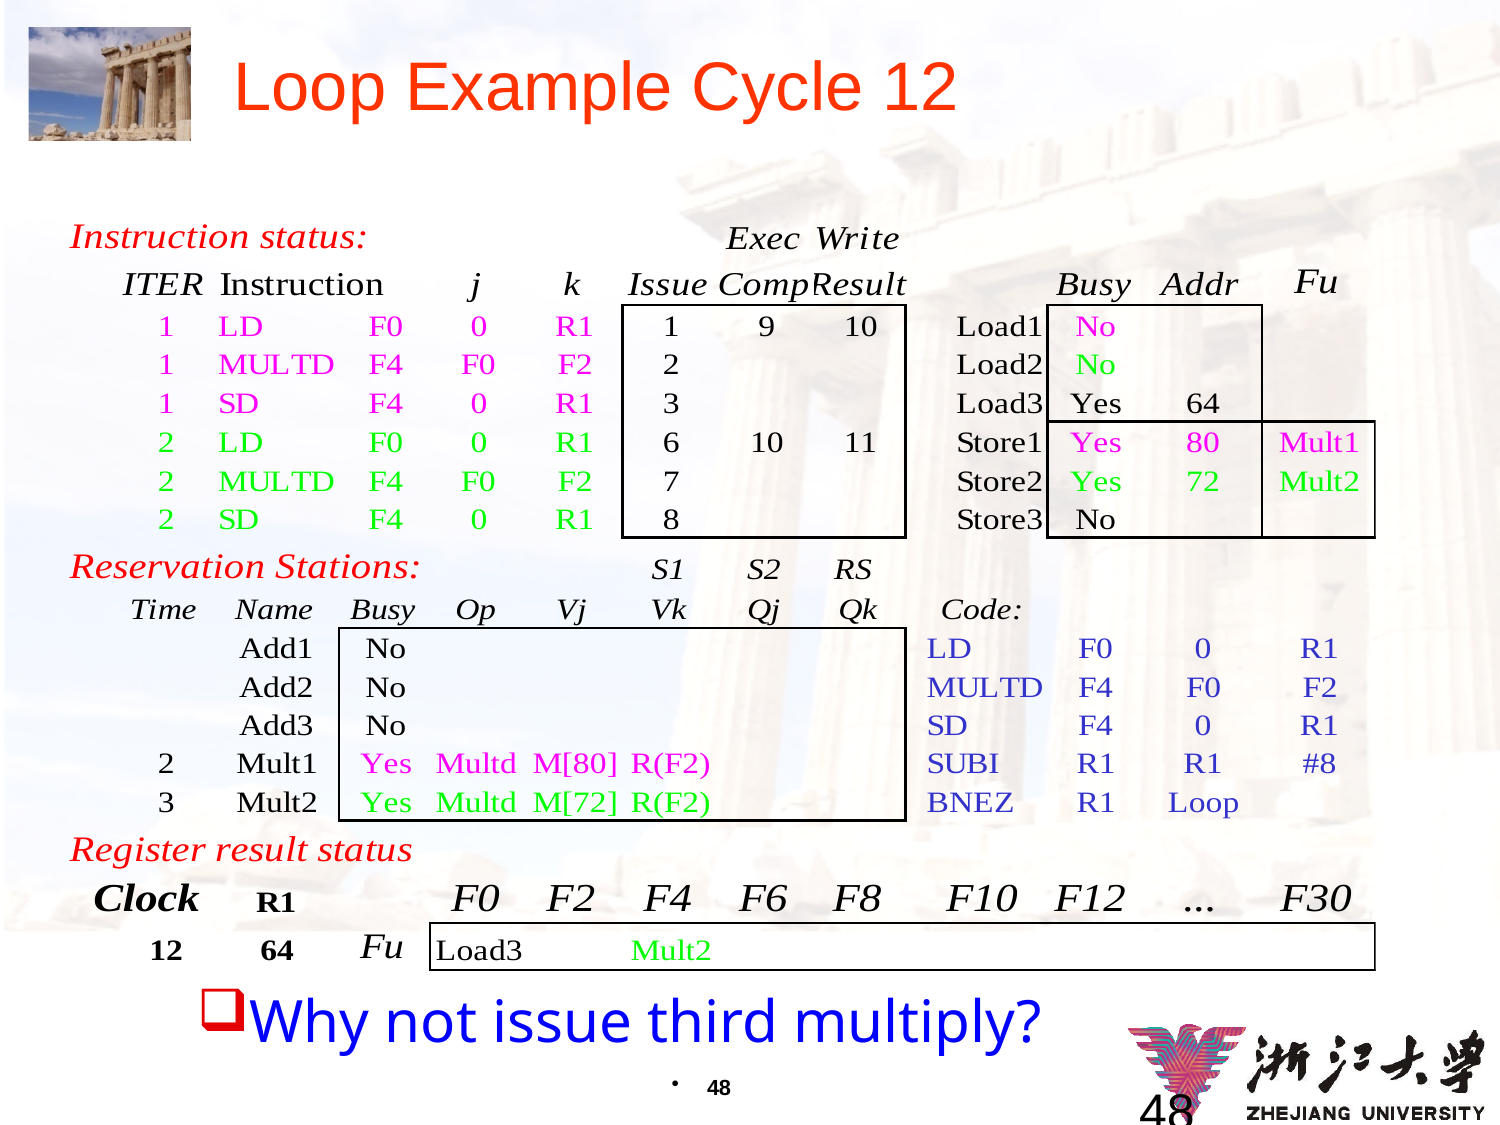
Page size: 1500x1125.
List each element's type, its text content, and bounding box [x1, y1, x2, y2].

list Why not issue third multiply? [182, 996, 1500, 1079]
picture [0, 0, 1500, 1125]
picture [205, 992, 236, 996]
slide_number 48 [1124, 1072, 1500, 1125]
title Loop Example Cycle 12 [218, 26, 1394, 140]
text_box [62, 212, 1378, 972]
